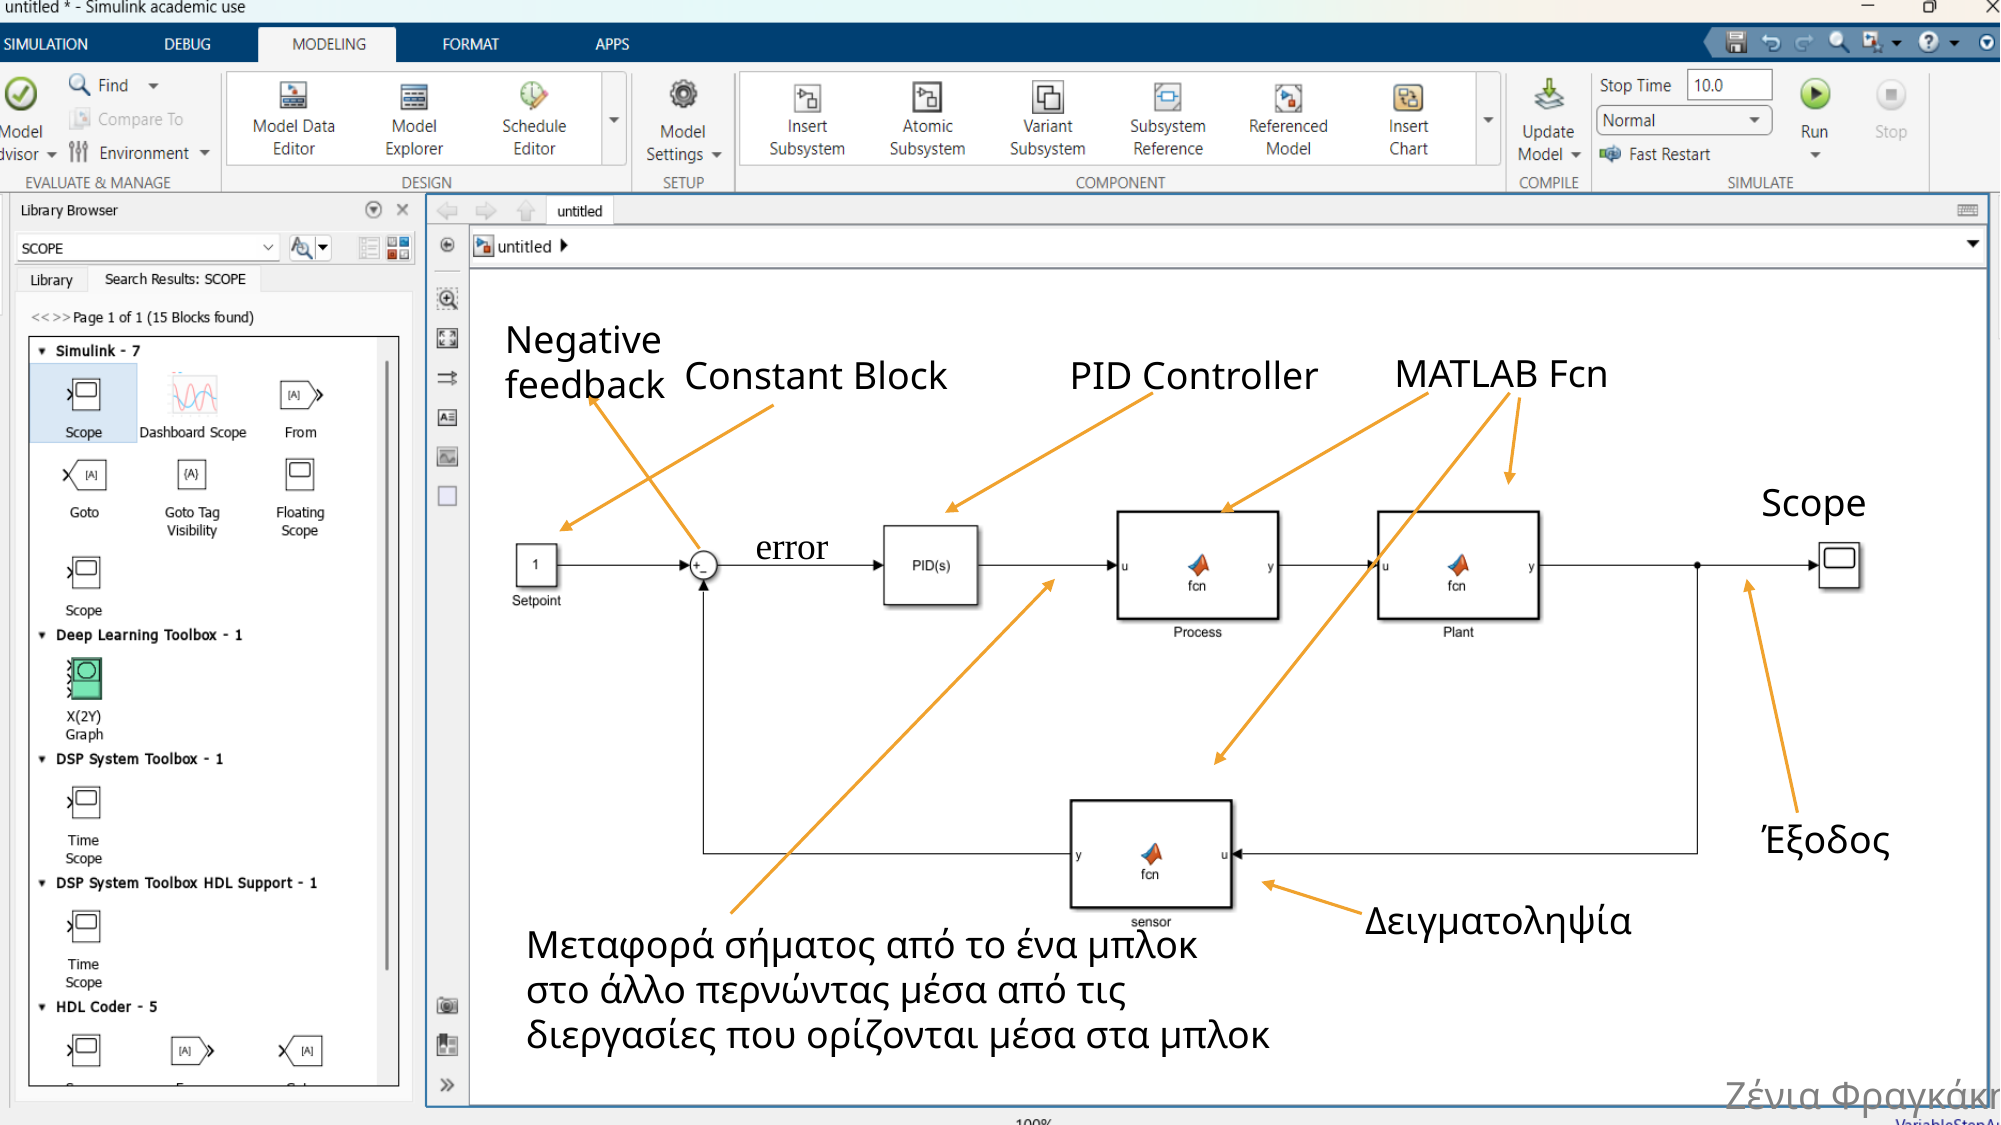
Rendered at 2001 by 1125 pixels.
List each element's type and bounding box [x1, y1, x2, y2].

text_box [944, 392, 1154, 514]
text_box [730, 578, 1056, 915]
text_box [700, 404, 775, 532]
text_box [1260, 881, 1363, 915]
text_box [558, 404, 586, 532]
text_box [586, 392, 700, 550]
text_box [1213, 392, 1511, 766]
list [0, 0, 2000, 1125]
text_box [1746, 578, 1798, 814]
text_box [1511, 396, 1521, 486]
